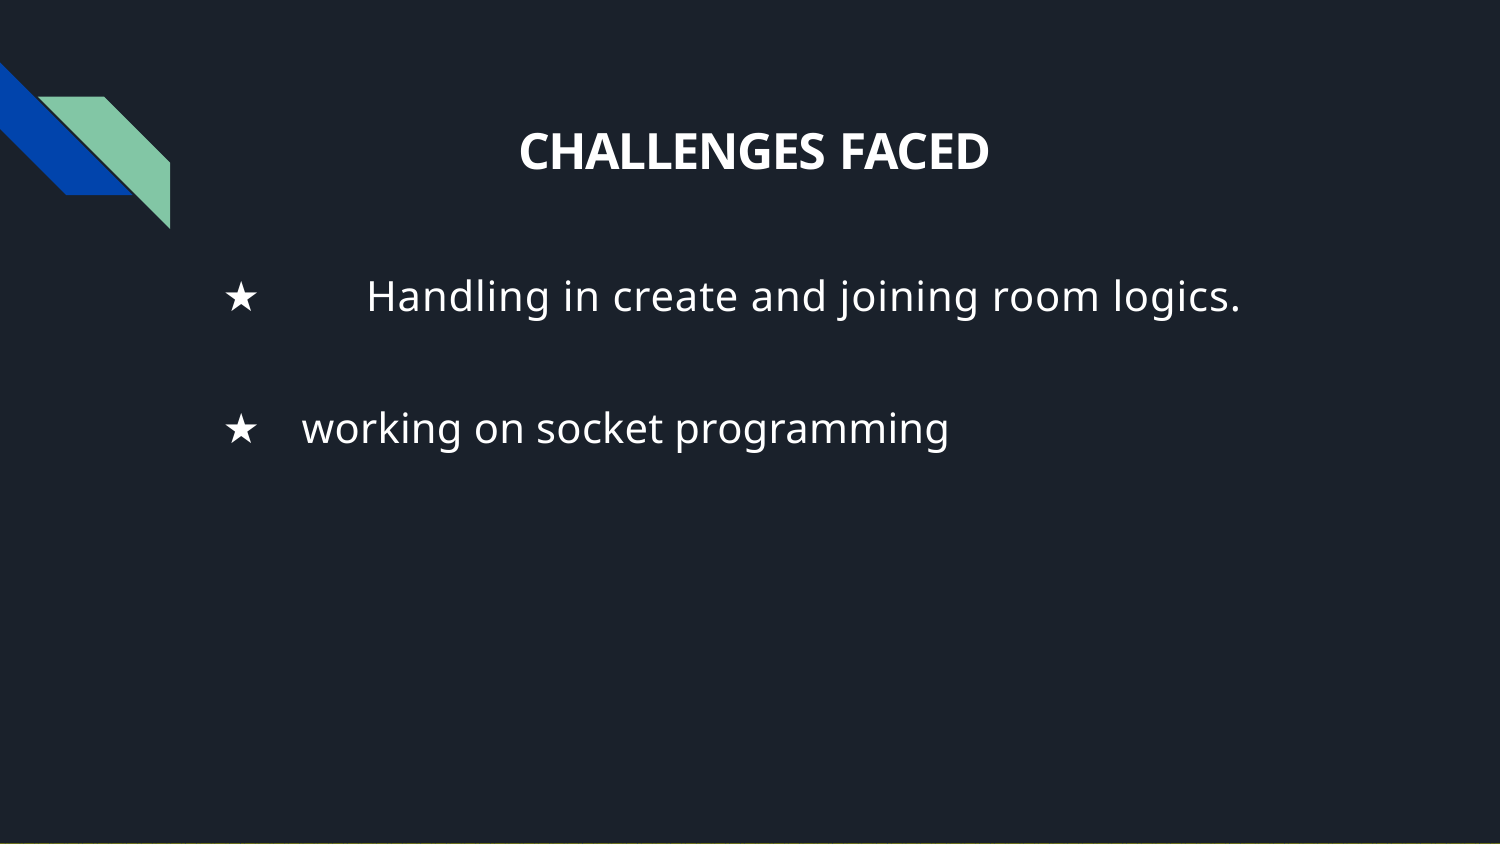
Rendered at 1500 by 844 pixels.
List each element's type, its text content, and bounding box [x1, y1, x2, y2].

list ★ Handling in create and joining room logics. ★ working on socket programming [158, 267, 1342, 745]
title CHALLENGES FACED [516, 117, 1065, 261]
